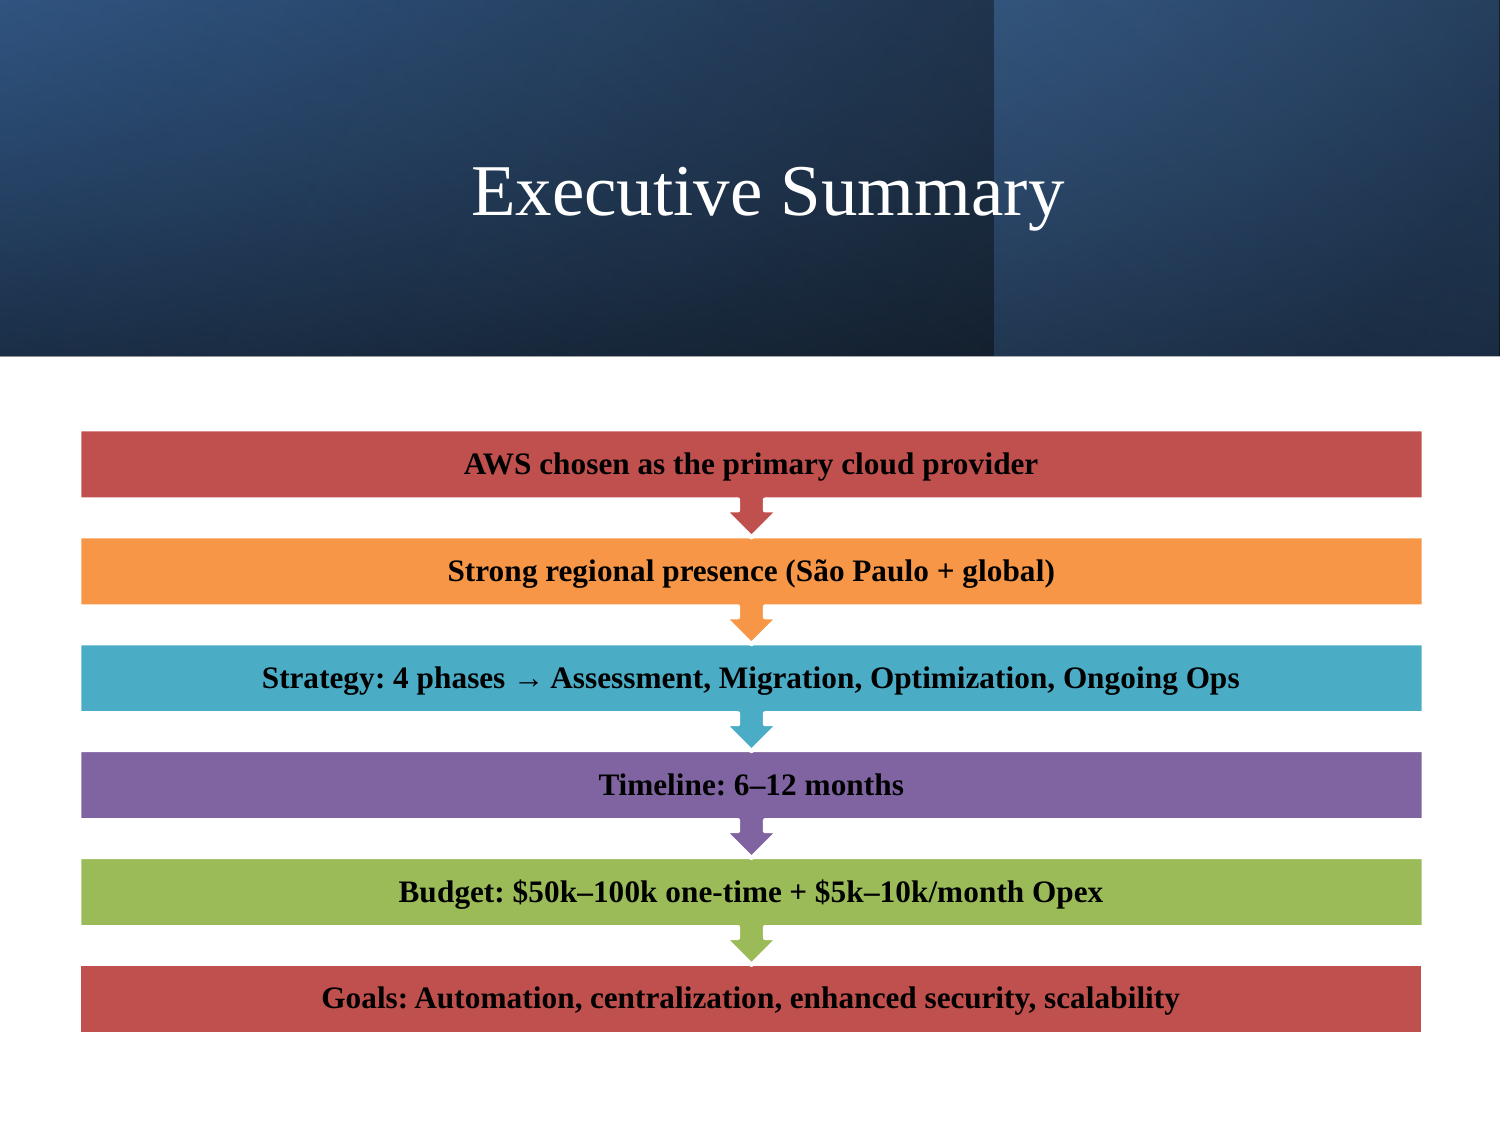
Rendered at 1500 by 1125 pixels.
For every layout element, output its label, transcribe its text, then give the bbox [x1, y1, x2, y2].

text_box [0, 358, 1500, 1125]
text_box [0, 0, 1500, 358]
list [78, 428, 1424, 1035]
title Executive Summary [170, 57, 1366, 316]
